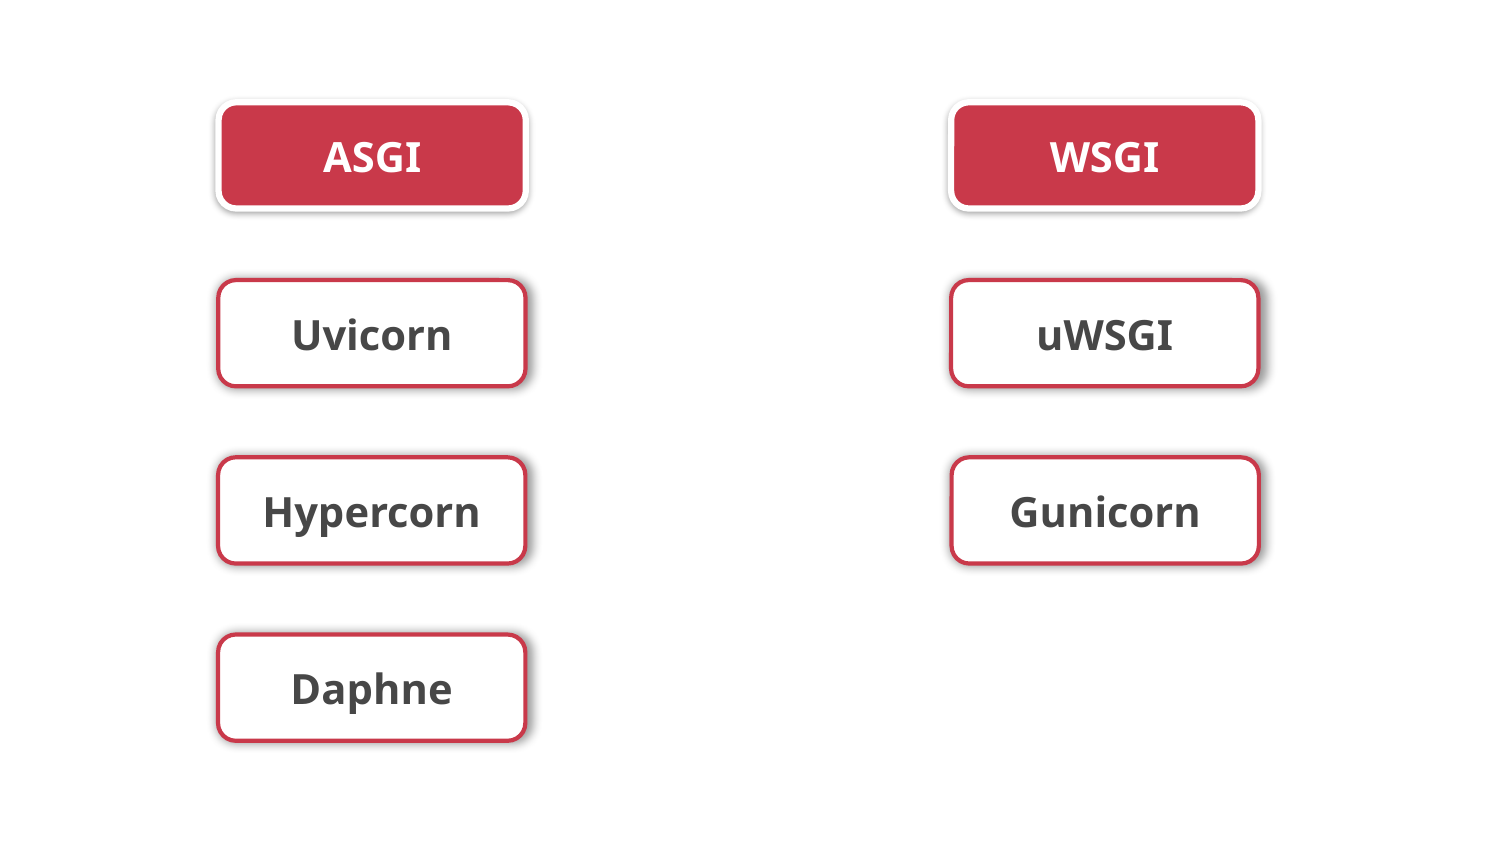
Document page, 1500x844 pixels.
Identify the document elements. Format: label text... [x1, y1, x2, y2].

text_box Gunicorn [951, 457, 1259, 564]
text_box uWSGI [951, 280, 1259, 387]
text_box WSGI [951, 102, 1259, 209]
text_box Daphne [218, 634, 526, 741]
text_box ASGI [218, 102, 526, 209]
text_box Hypercorn [218, 457, 526, 564]
text_box Uvicorn [218, 280, 526, 387]
